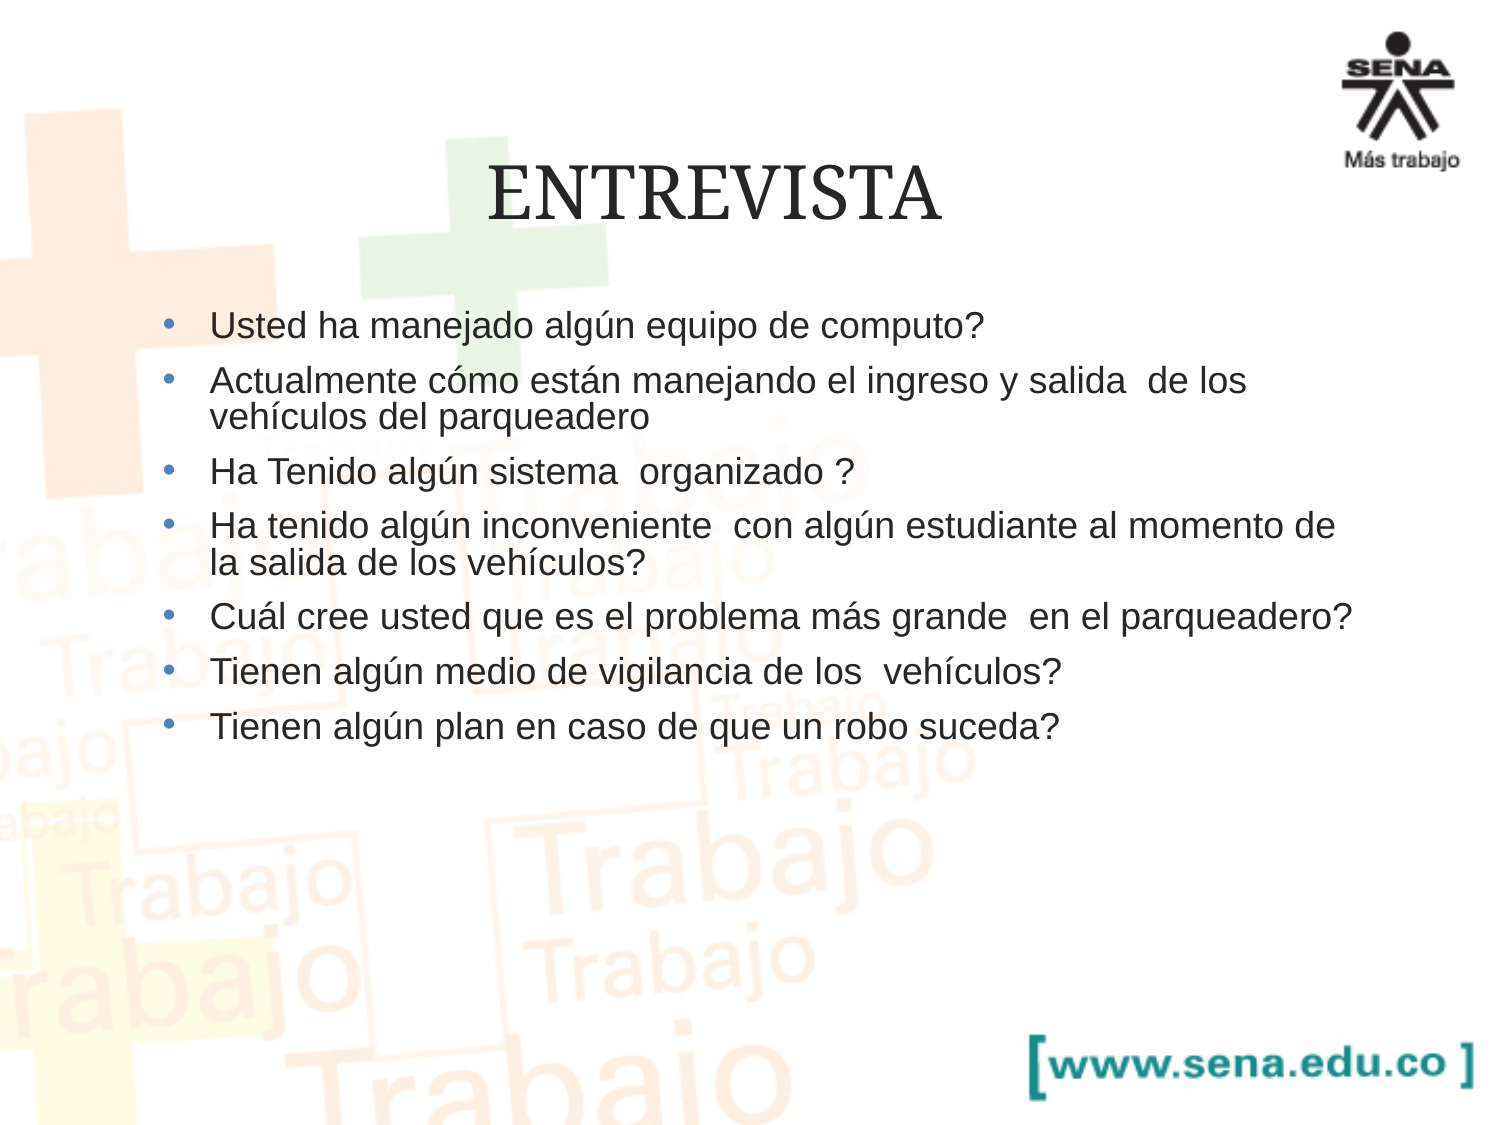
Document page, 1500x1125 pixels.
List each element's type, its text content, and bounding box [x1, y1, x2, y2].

text_box Usted ha manejado algún equipo de computo? Actualmente cómo están manejando el ingreso y salida de los vehículos del parqueadero Ha Tenido algún sistema organizado ? Ha tenido algún inconveniente con algún estudiante al momento de la salida de los vehículos? Cuál cree usted que es el problema más grande en el parqueadero? Tienen algún medio de vigilancia de los vehículos? Tienen algún plan en caso de que un robo suceda? [147, 302, 1388, 759]
text_box ENTREVISTA [442, 137, 987, 244]
picture [0, 0, 1500, 1125]
